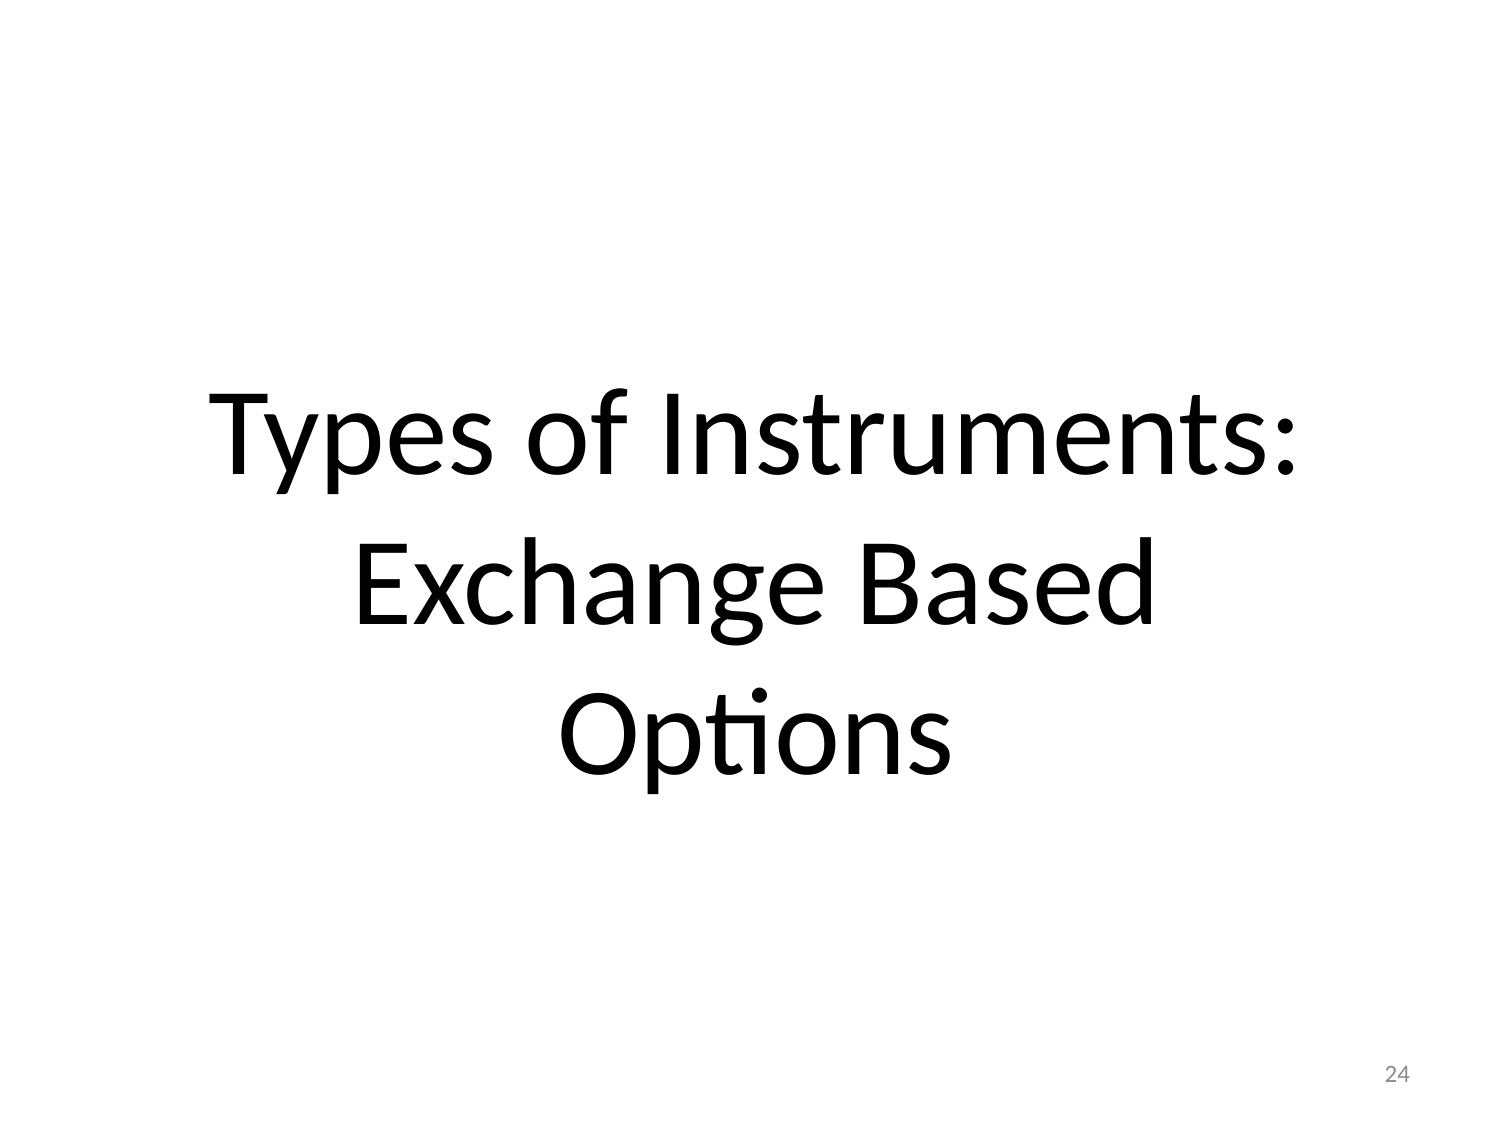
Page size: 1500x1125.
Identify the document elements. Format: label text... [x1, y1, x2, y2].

slide_number 24 [1074, 1042, 1425, 1103]
text_box Types of Instruments: Exchange Based Options [162, 287, 1350, 863]
